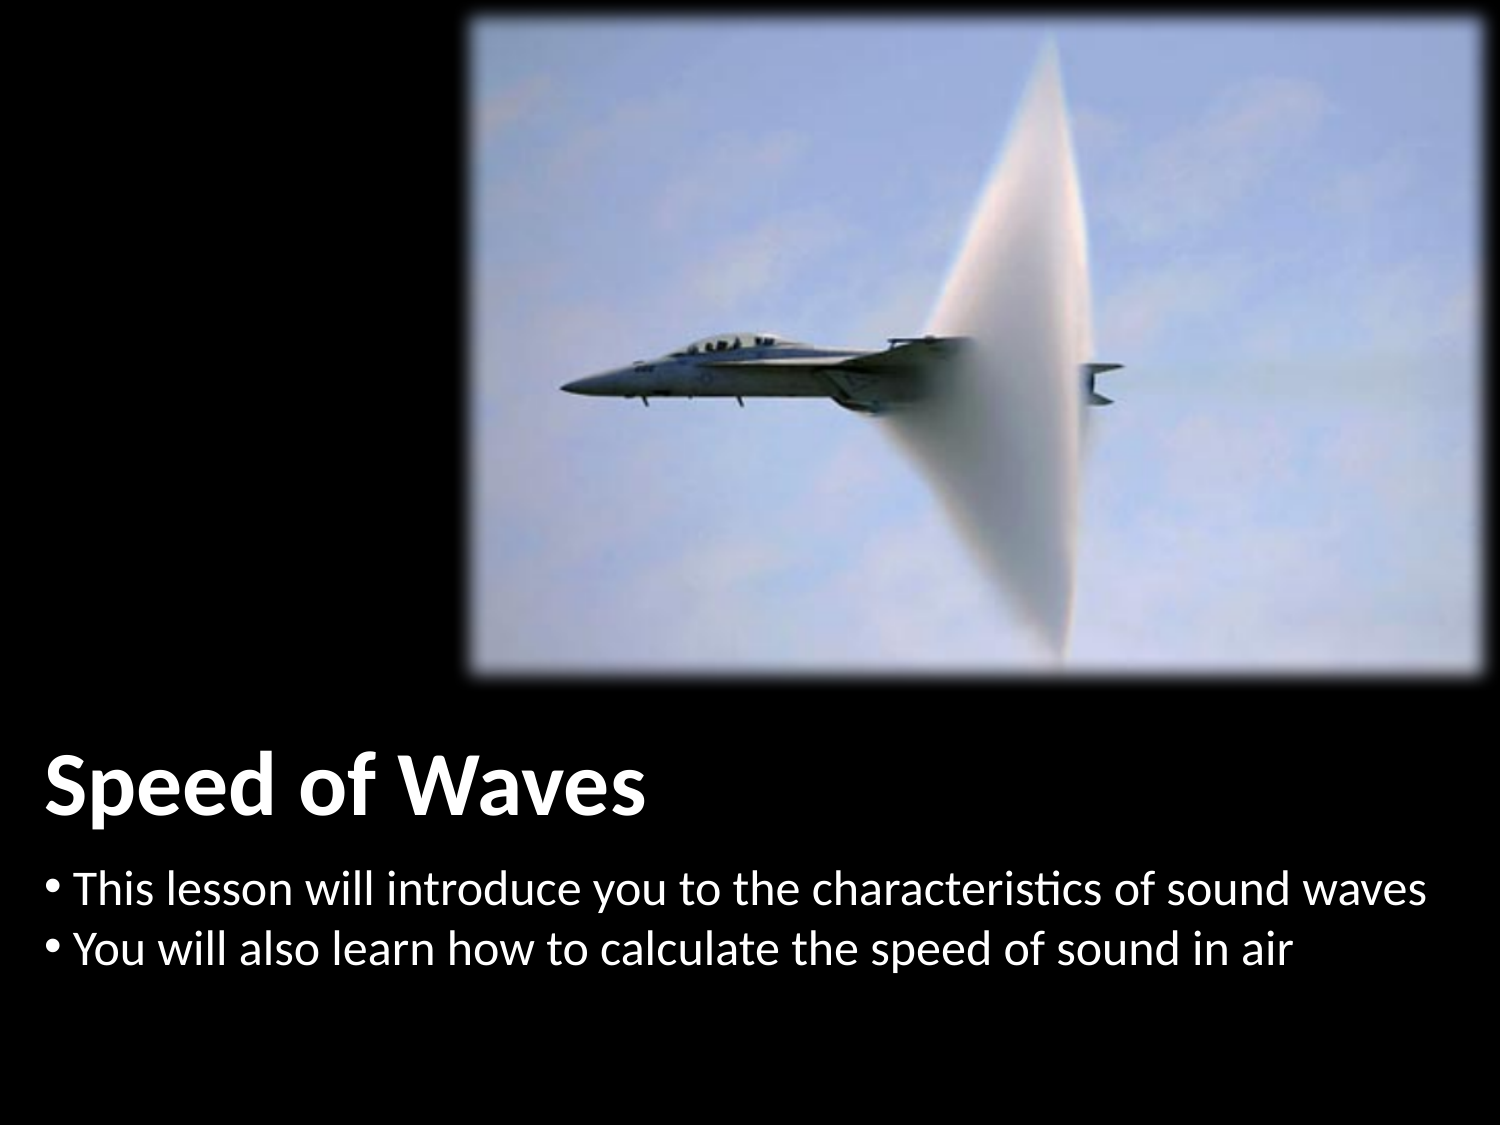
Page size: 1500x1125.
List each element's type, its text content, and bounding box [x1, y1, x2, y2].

text_box Speed of Waves [29, 715, 1471, 841]
picture [451, 0, 1500, 693]
text_box This lesson will introduce you to the characteristics of sound waves You will also learn how to calculate the speed of sound in air [29, 847, 1471, 983]
